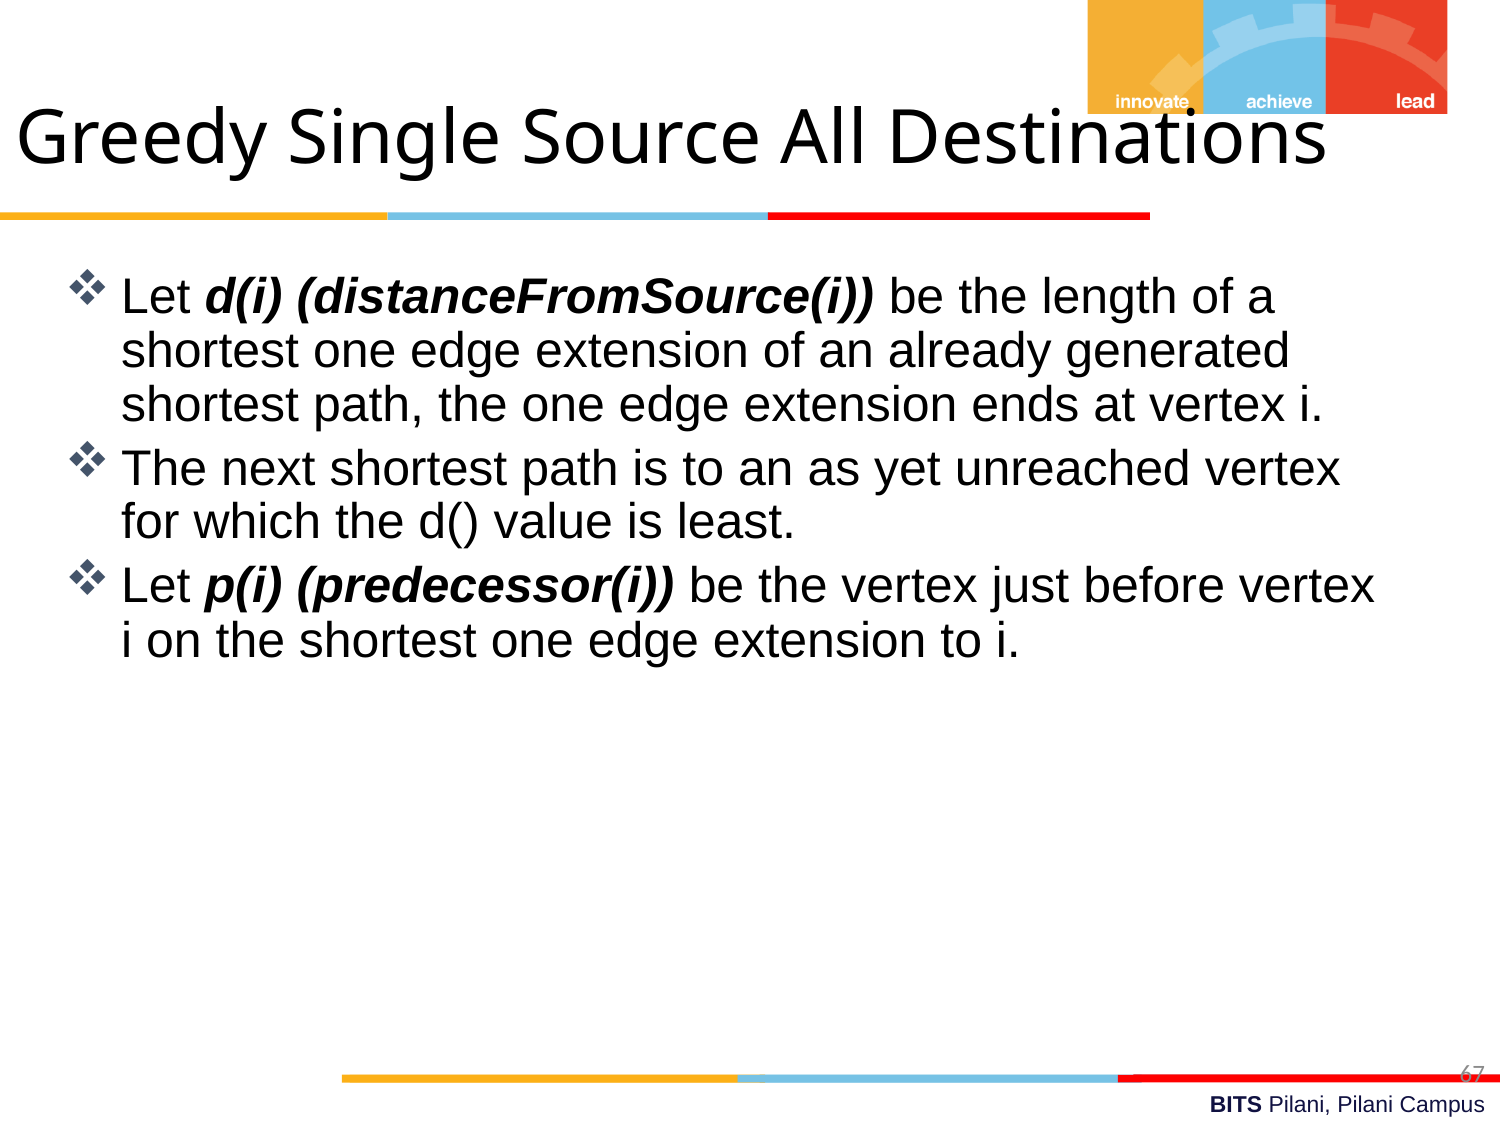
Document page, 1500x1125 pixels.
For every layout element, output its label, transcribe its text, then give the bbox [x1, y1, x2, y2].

slide_number 67 [1149, 1042, 1500, 1103]
title Greedy Single Source All Destinations [0, 45, 1350, 233]
picture [1087, 0, 1448, 114]
list Let d(i) (distanceFromSource(i)) be the length of a shortest one edge extension of an already generated shortest path, the one edge extension ends at vertex i. The next shortest path is to an as yet unreached vertex for which the d() value is least. Let p(i) (predecessor(i)) be the vertex just before vertex i on the shortest one edge extension to i. [50, 262, 1400, 1005]
